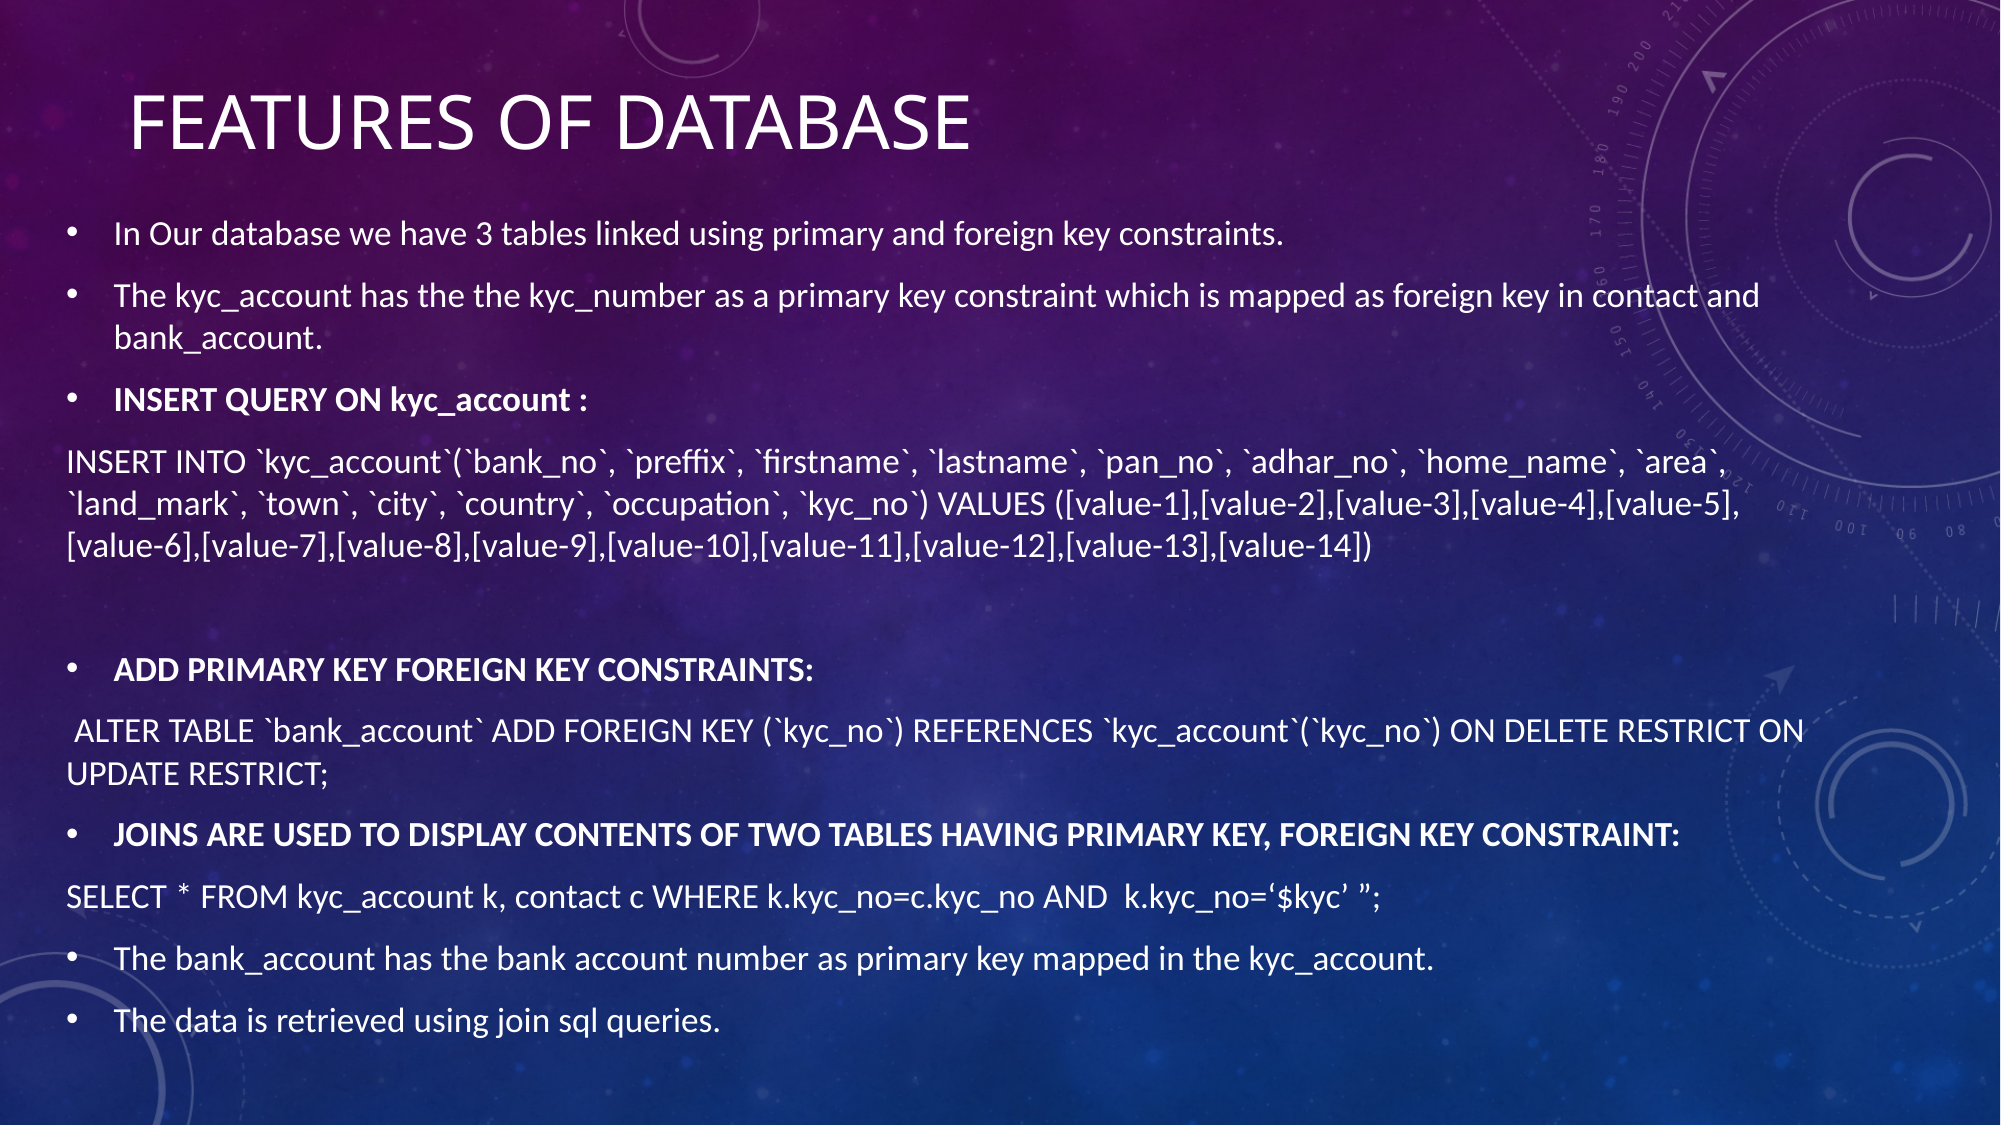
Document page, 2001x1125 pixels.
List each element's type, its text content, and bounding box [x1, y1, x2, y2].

list In Our database we have 3 tables linked using primary and foreign key constraints. The kyc_account has the the kyc_number as a primary key constraint which is mapped as foreign key in contact and bank_account. INSERT QUERY ON kyc_account : INSERT INTO `kyc_account`(`bank_no`, `preffix`, `firstname`, `lastname`, `pan_no`, `adhar_no`, `home_name`, `area`, `land_mark`, `town`, `city`, `country`, `occupation`, `kyc_no`) VALUES ([value-1],[value-2],[value-3],[value-4],[value-5],[value-6],[value-7],[value-8],[value-9],[value-10],[value-11],[value-12],[value-13],[value-14]) ADD PRIMARY KEY FOREIGN KEY CONSTRAINTS: ALTER TABLE `bank_account` ADD FOREIGN KEY (`kyc_no`) REFERENCES `kyc_account`(`kyc_no`) ON DELETE RESTRICT ON UPDATE RESTRICT; JOINS ARE USED TO DISPLAY CONTENTS OF TWO TABLES HAVING PRIMARY KEY, FOREIGN KEY CONSTRAINT: SELECT * FROM kyc_account k, contact c WHERE k.kyc_no=c.kyc_no AND k.kyc_no=‘$kyc’ ”; The bank_account has the bank account number as primary key mapped in the kyc_account. The data is retrieved using join sql queries. [51, 202, 1848, 1049]
title Features Of DATABASE [112, 0, 1775, 202]
picture [0, 0, 2001, 1125]
